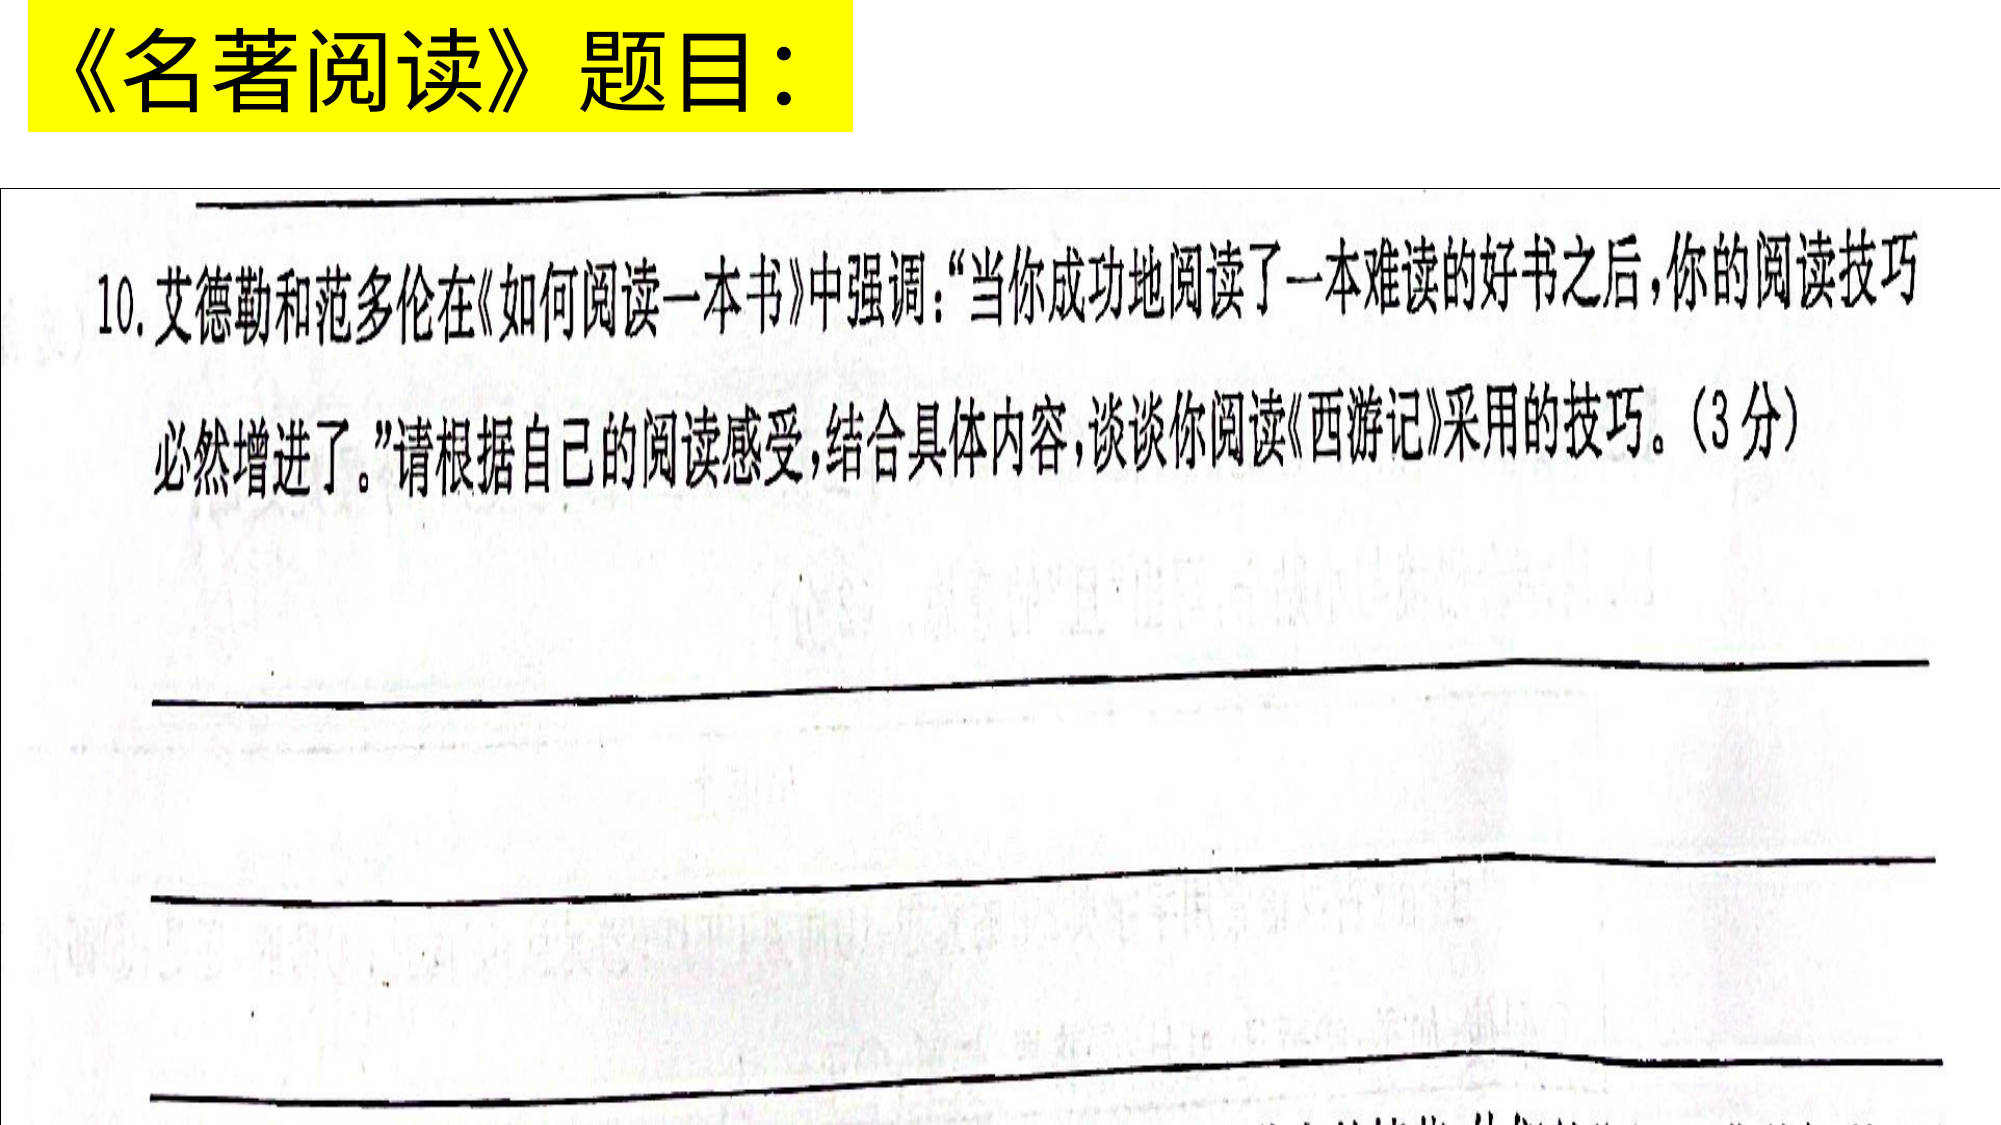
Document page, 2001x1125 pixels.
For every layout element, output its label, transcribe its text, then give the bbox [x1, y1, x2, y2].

title 《名著阅读》题目： [12, 17, 1812, 134]
picture [0, 188, 2000, 1125]
